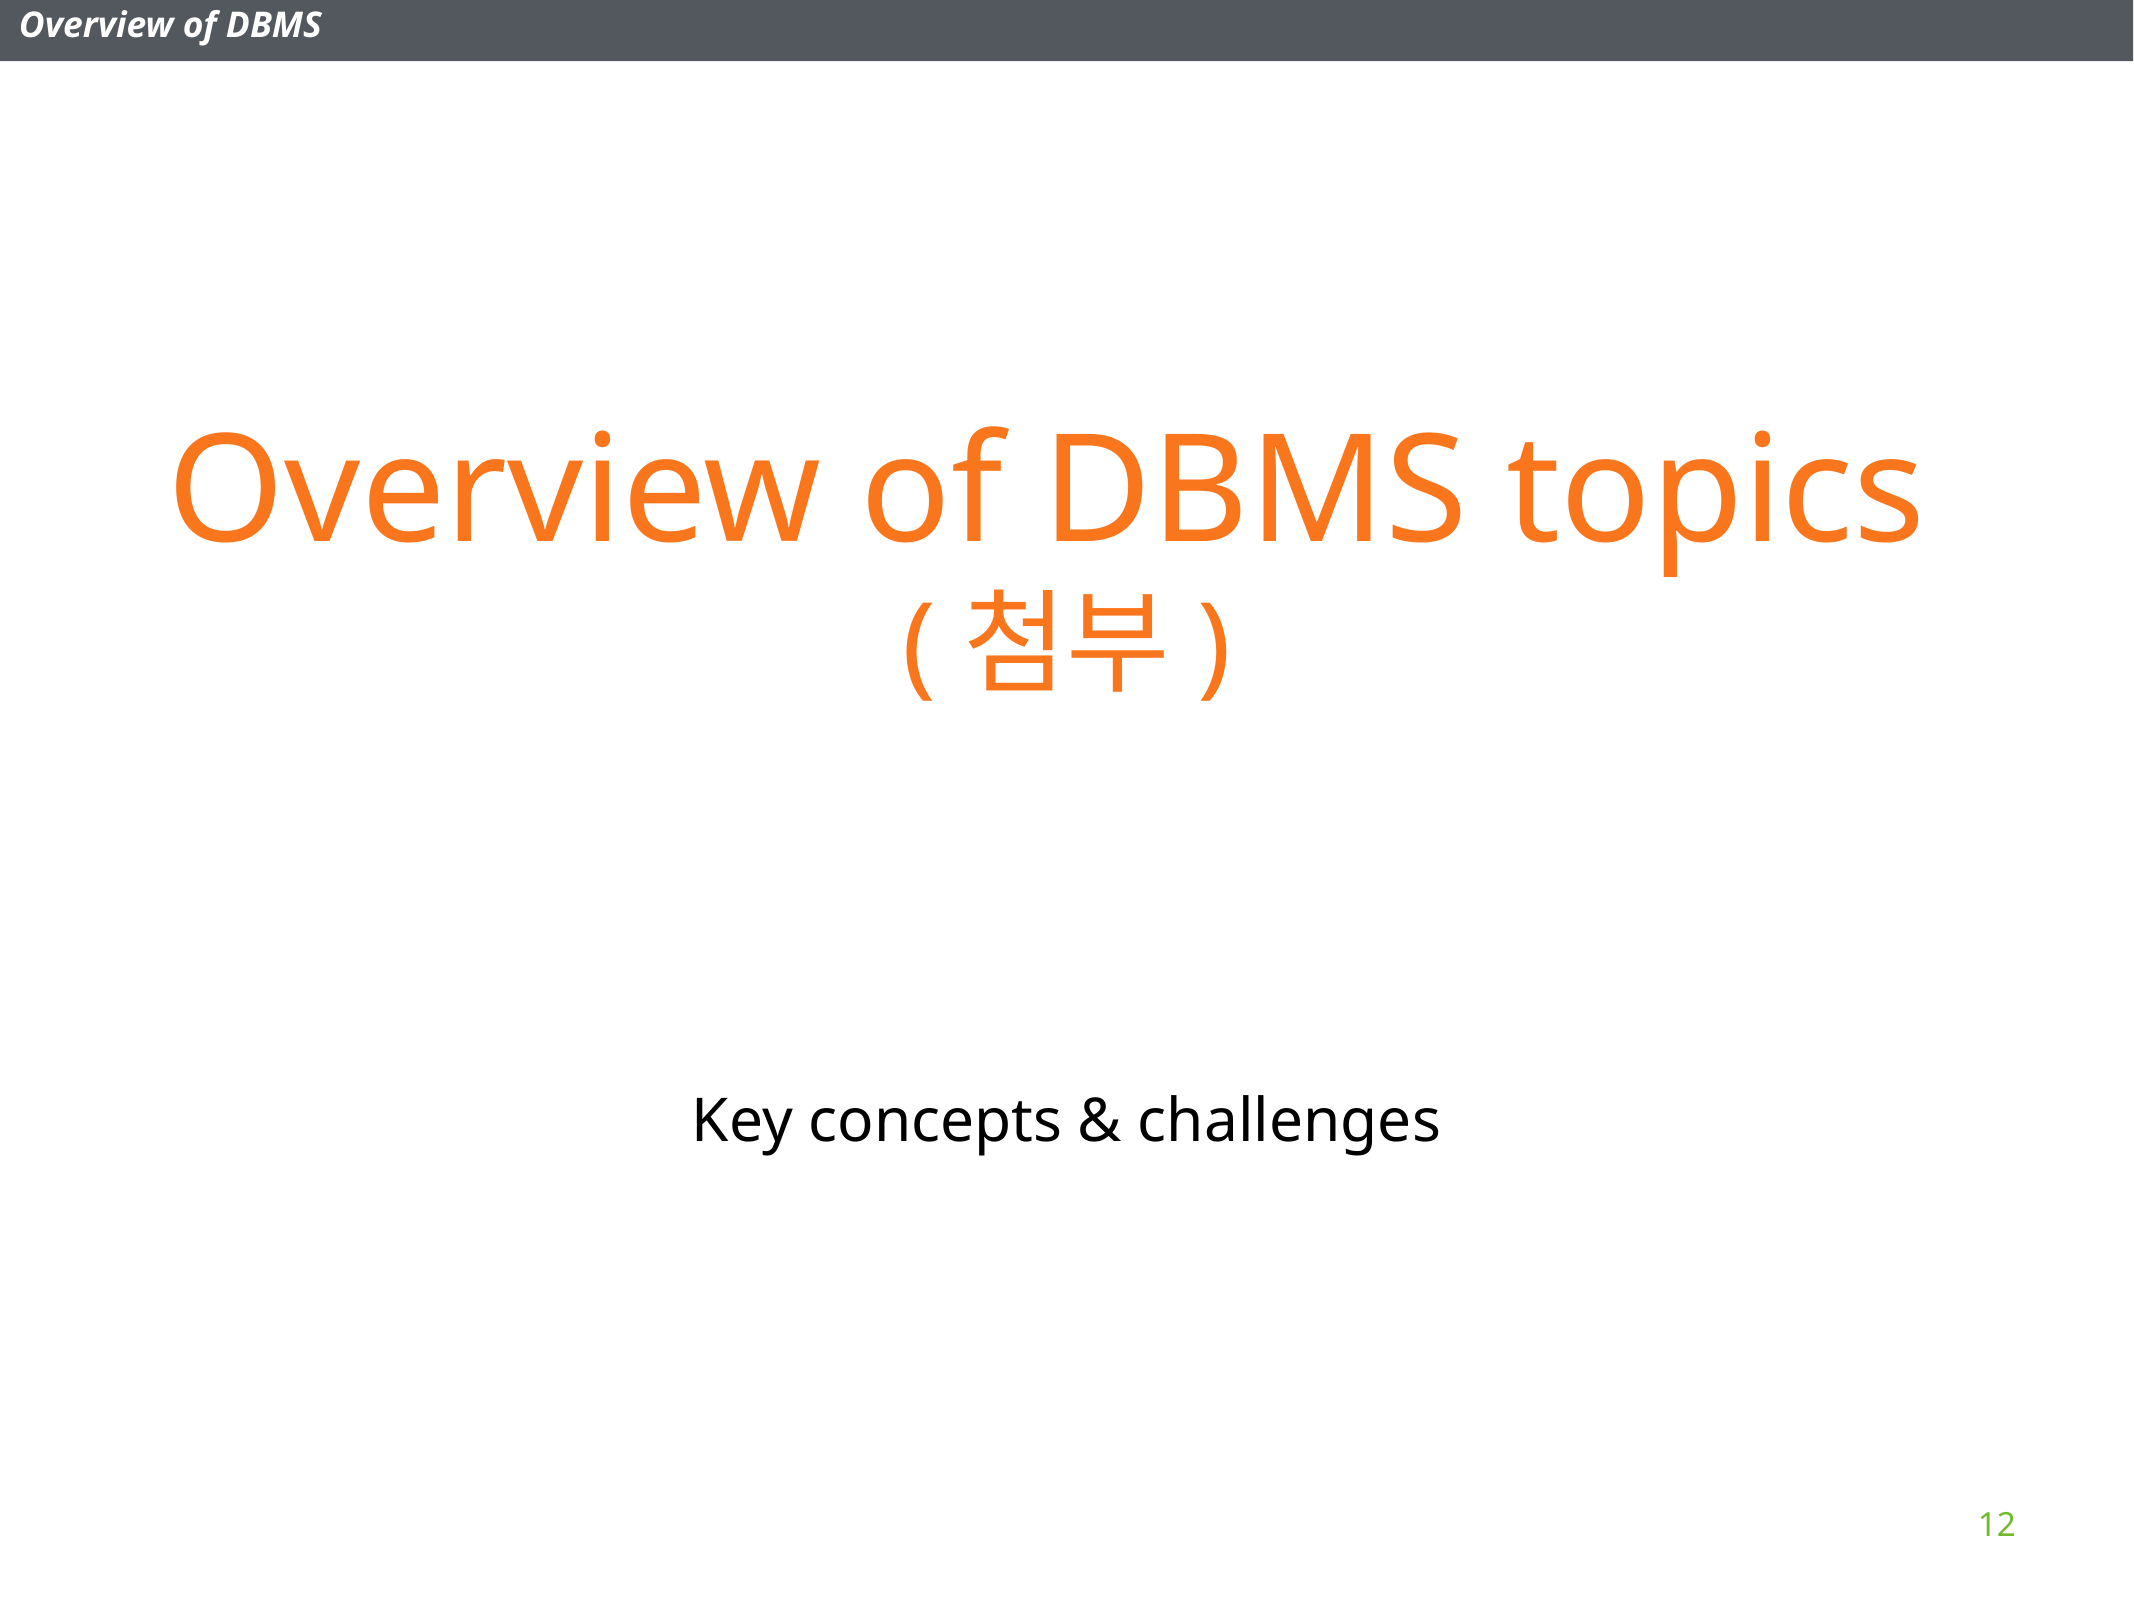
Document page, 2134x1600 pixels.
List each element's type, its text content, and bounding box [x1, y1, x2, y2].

title Overview of DBMS topics (첨부) [146, 215, 1988, 883]
list Key concepts & challenges [146, 941, 1988, 1293]
slide_number 12 [1918, 1493, 2028, 1558]
text_box Overview of DBMS [4, 0, 338, 52]
